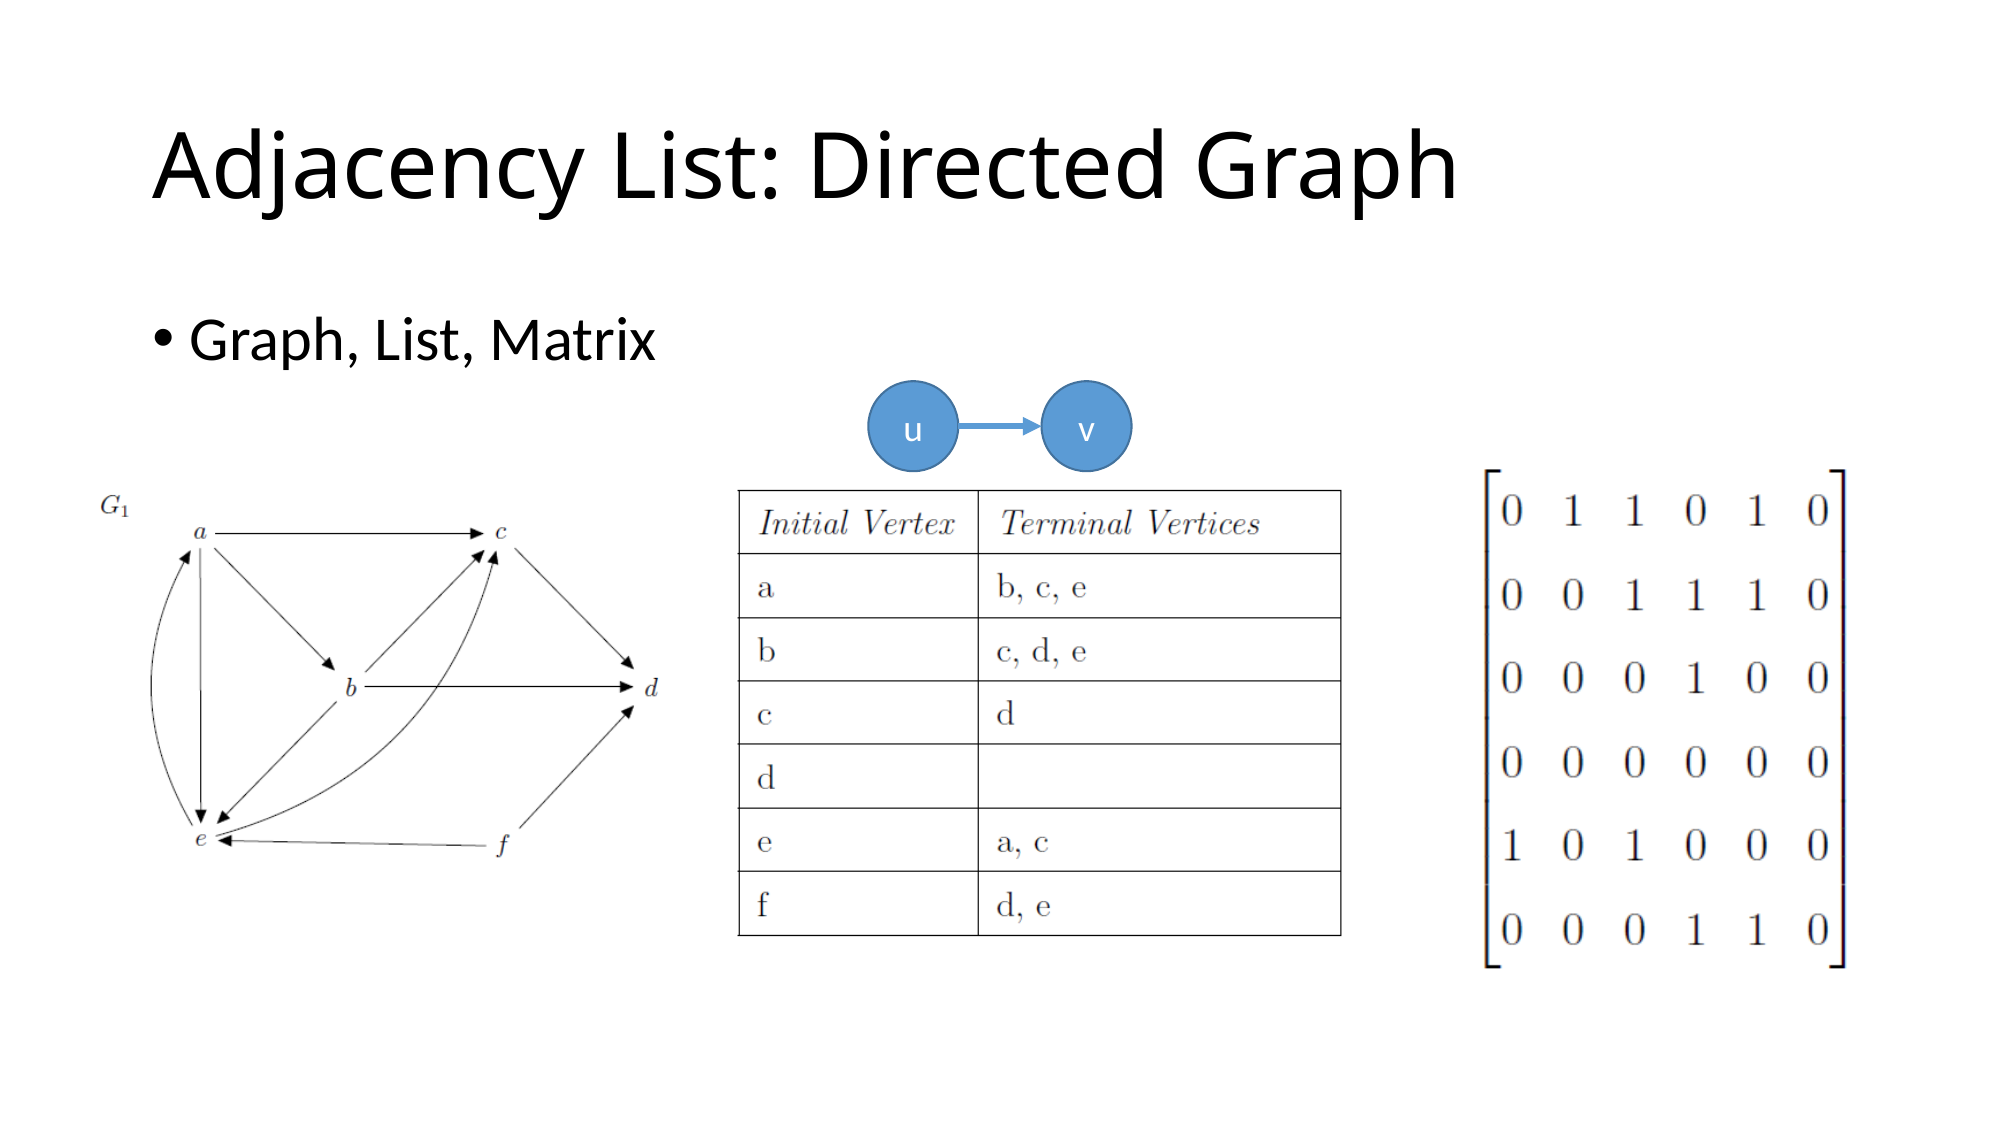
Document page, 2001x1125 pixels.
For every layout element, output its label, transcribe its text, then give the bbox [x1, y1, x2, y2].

picture [704, 476, 1359, 956]
picture [84, 479, 673, 870]
picture [1463, 454, 1864, 992]
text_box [868, 381, 1132, 472]
list Graph, List, Matrix [137, 299, 1863, 1014]
title Adjacency List: Directed Graph [137, 59, 1863, 278]
